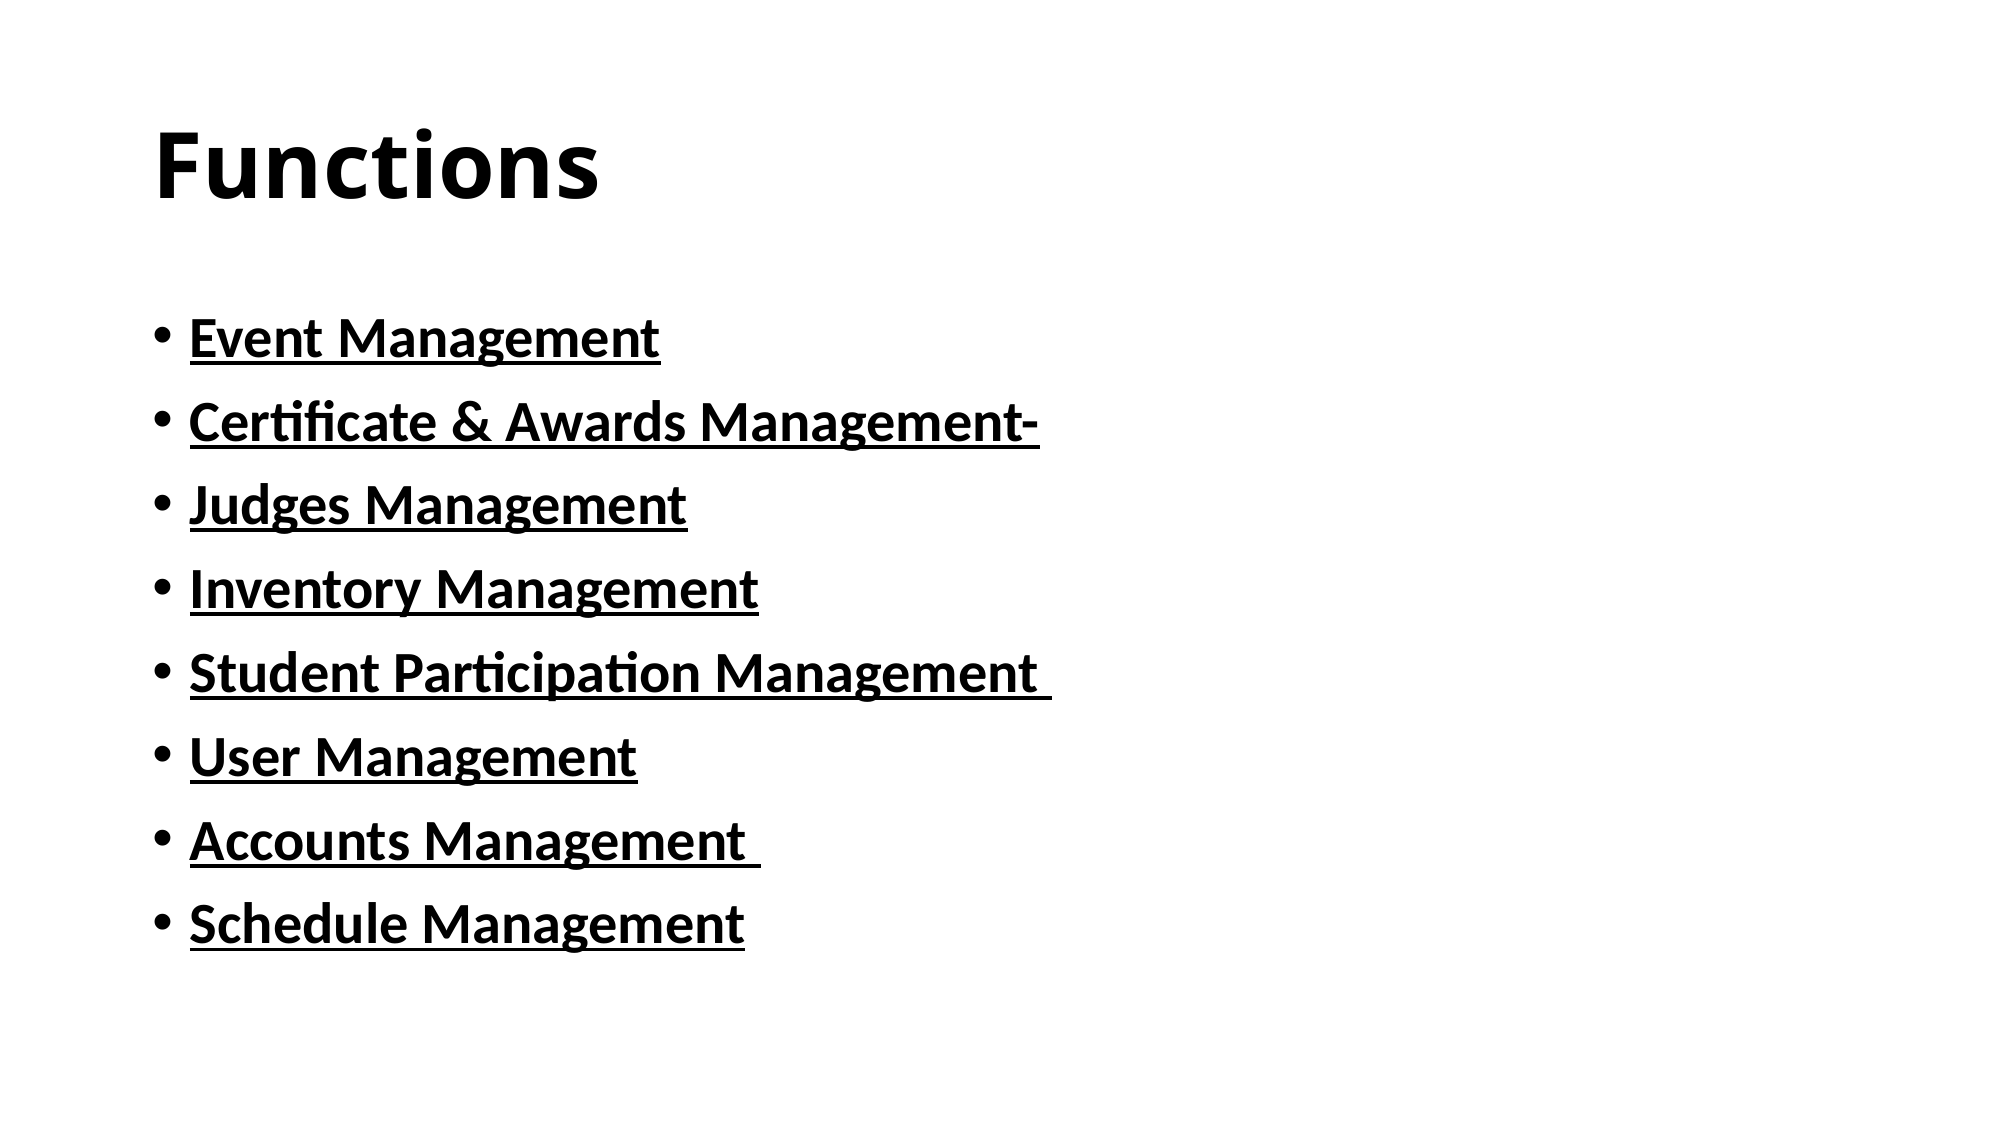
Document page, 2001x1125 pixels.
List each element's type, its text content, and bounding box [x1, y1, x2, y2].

title Functions [137, 59, 1863, 278]
list Event Management Certificate & Awards Management- Judges Management Inventory Management Student Participation Management User Management Accounts Management Schedule Management [137, 299, 1863, 1014]
